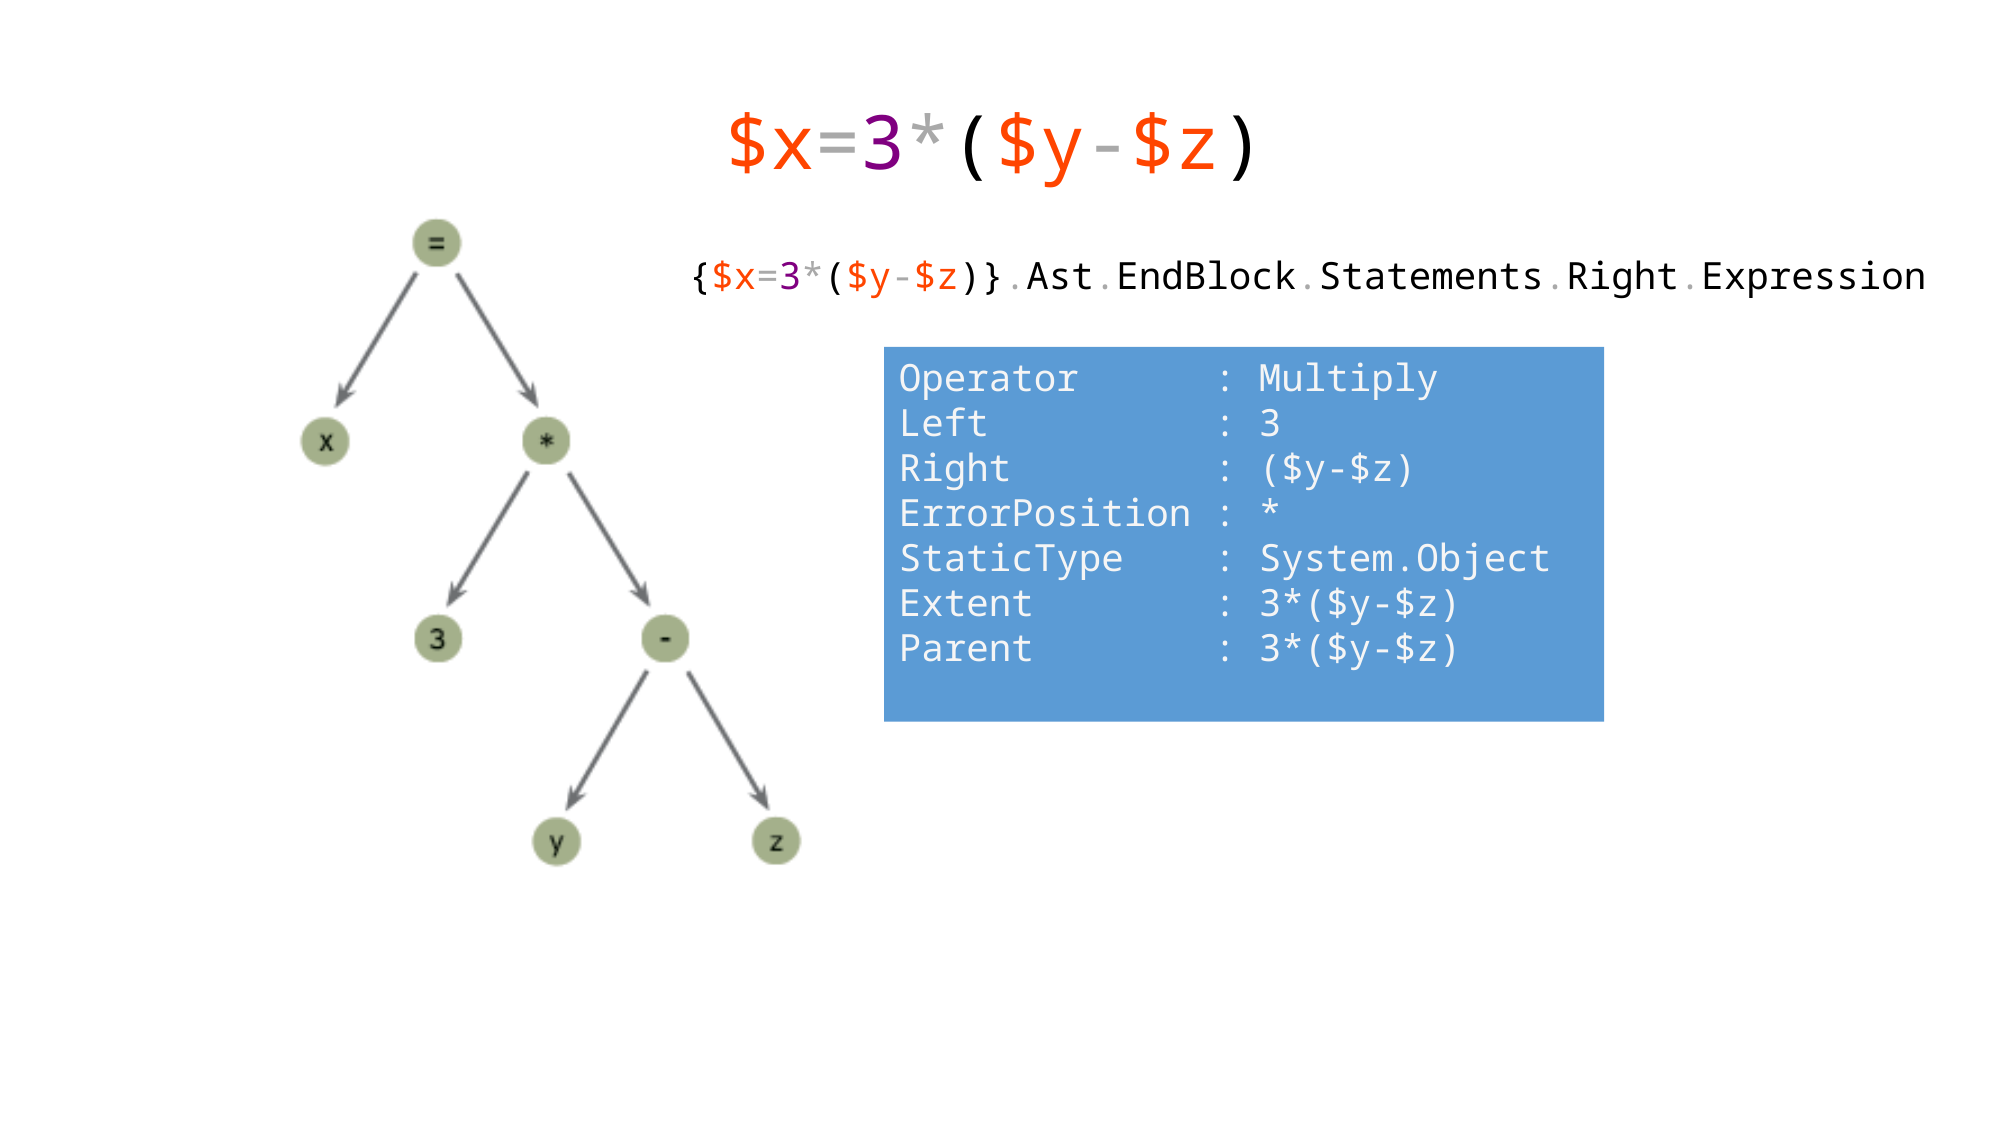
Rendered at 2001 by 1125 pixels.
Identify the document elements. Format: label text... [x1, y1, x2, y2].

picture [267, 193, 829, 901]
text_box {$x=3*($y-$z)}.Ast.EndBlock.Statements.Right.Expression [829, 244, 1957, 305]
text_box $x=3*($y-$z) [14, 86, 1976, 192]
text_box Operator : Multiply Left : 3 Right : ($y-$z) ErrorPosition : * StaticType : System.Object Extent : 3*($y-$z) Parent : 3*($y-$z) [884, 346, 1605, 722]
